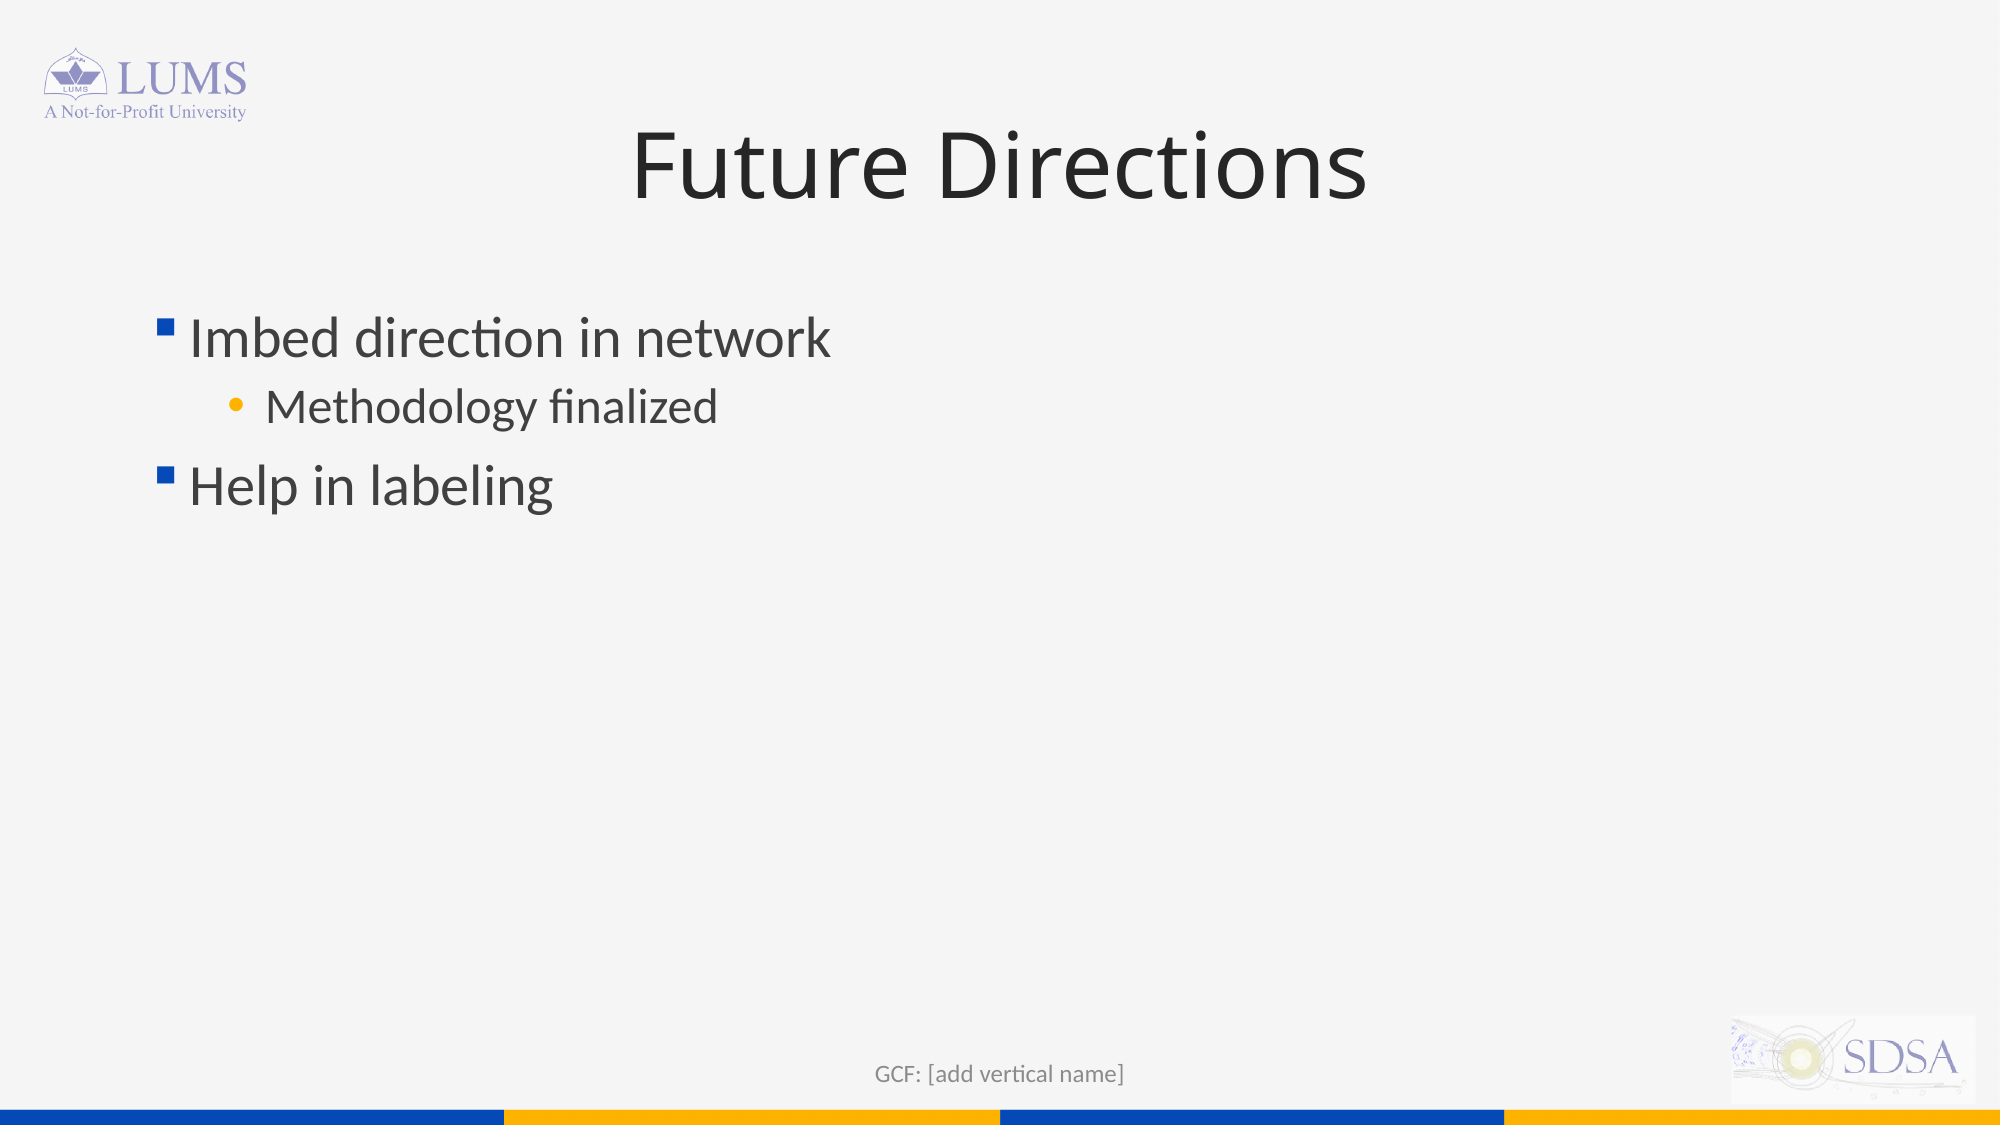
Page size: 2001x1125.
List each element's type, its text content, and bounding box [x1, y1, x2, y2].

footer GCF: [add vertical name] [662, 1042, 1338, 1103]
title Future Directions [137, 59, 1863, 278]
picture [0, 0, 2000, 1125]
list Imbed direction in network Methodology finalized Help in labeling [137, 299, 1863, 1014]
